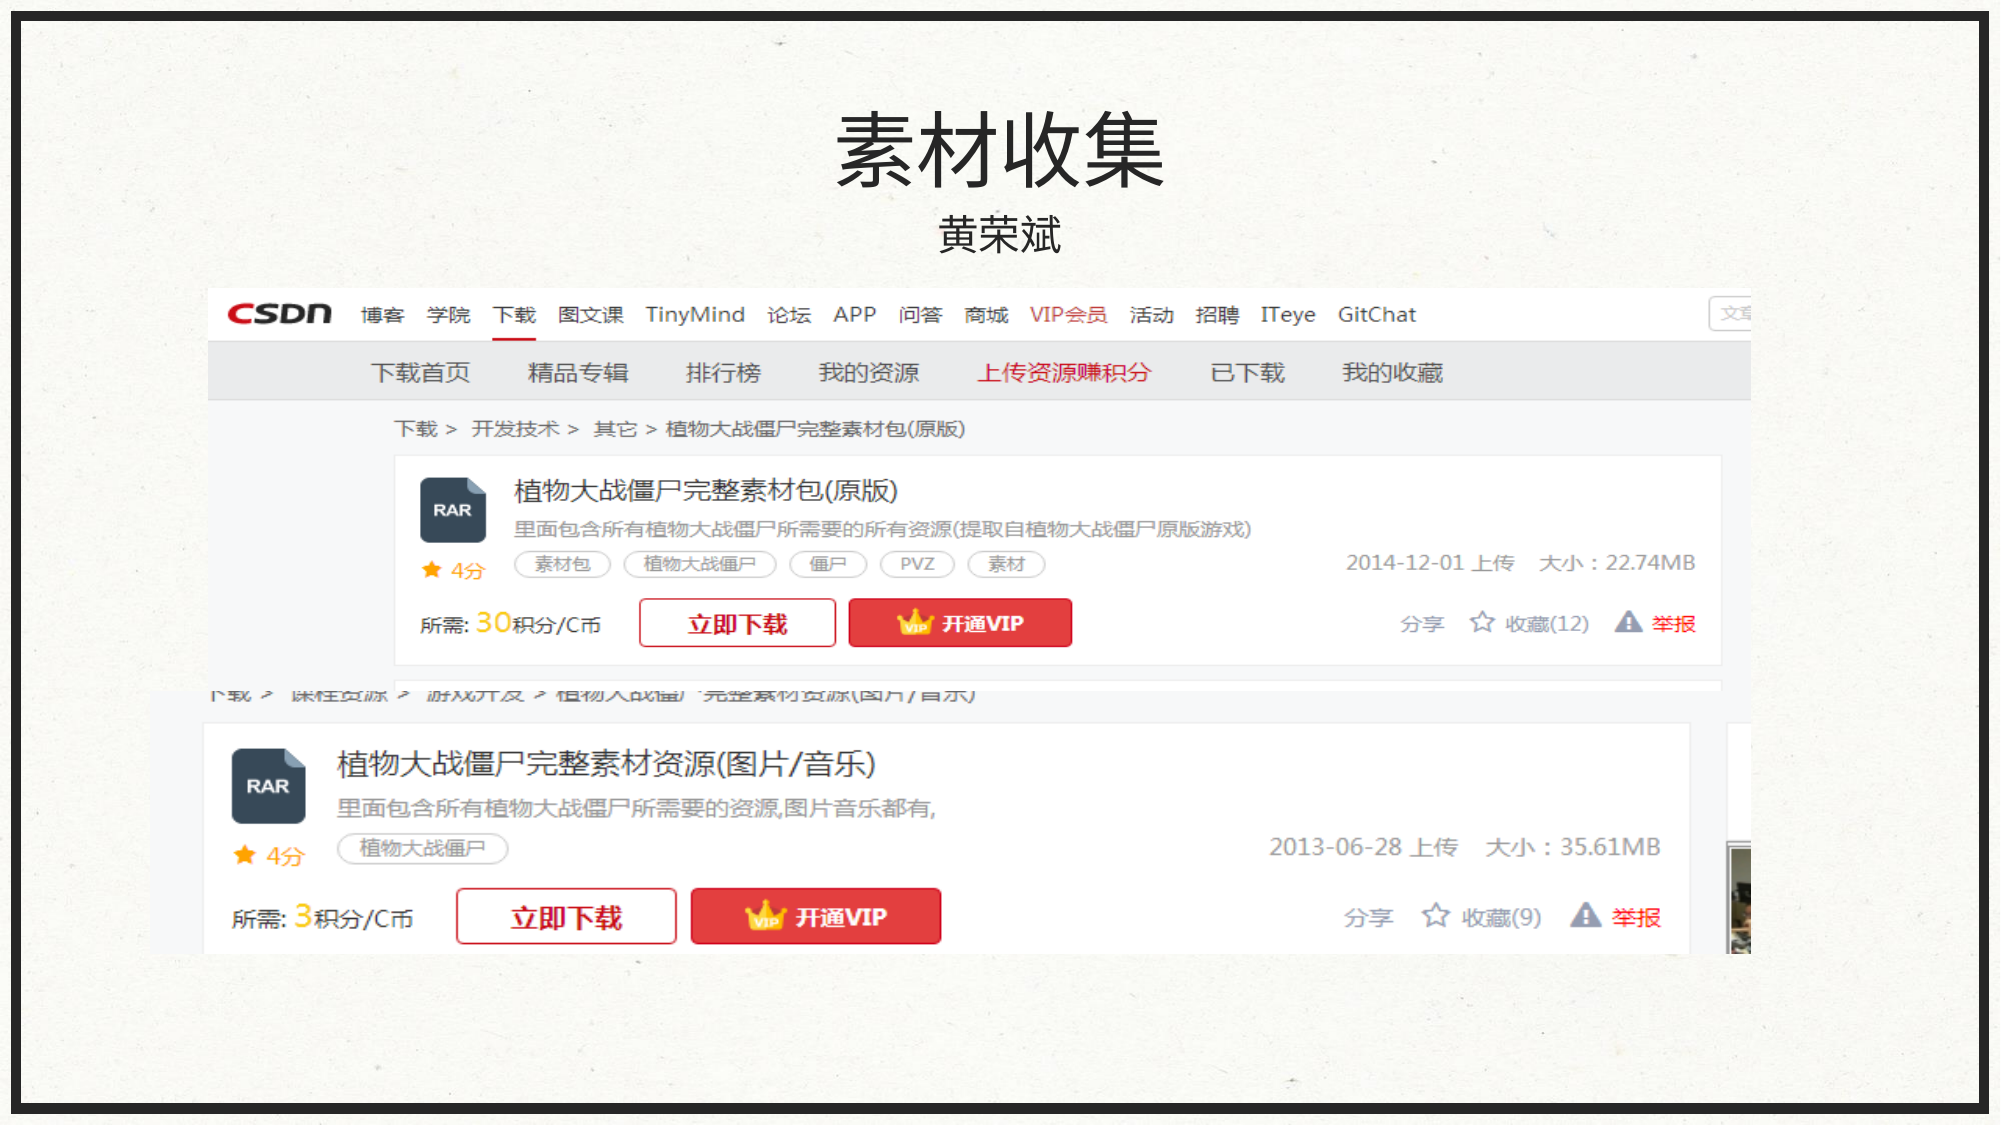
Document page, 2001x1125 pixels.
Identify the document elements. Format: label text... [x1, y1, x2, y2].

picture [0, 0, 2001, 1125]
title 素材收集 黄荣斌 [137, 59, 1863, 278]
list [208, 288, 1751, 691]
